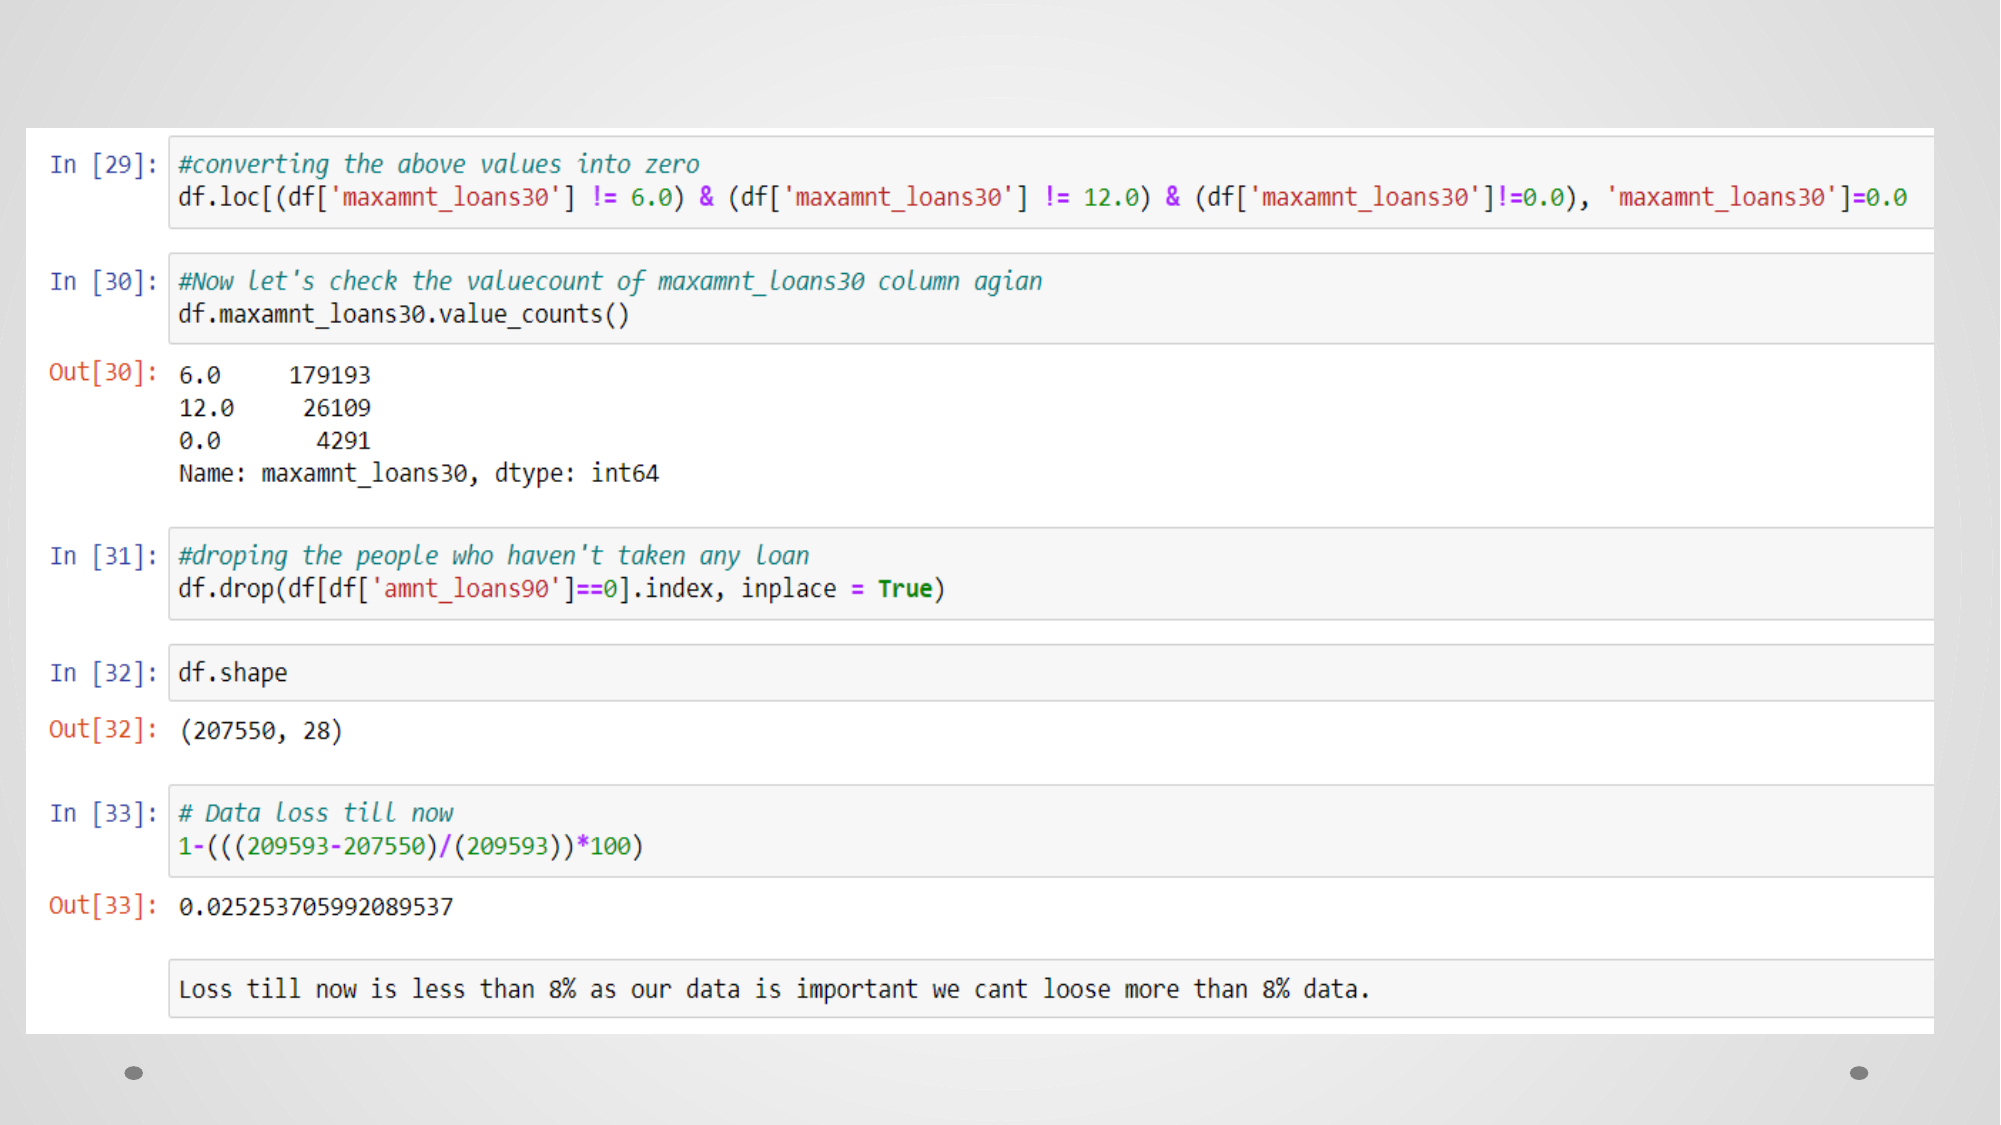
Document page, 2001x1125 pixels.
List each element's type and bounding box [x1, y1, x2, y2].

picture [25, 128, 1934, 1034]
